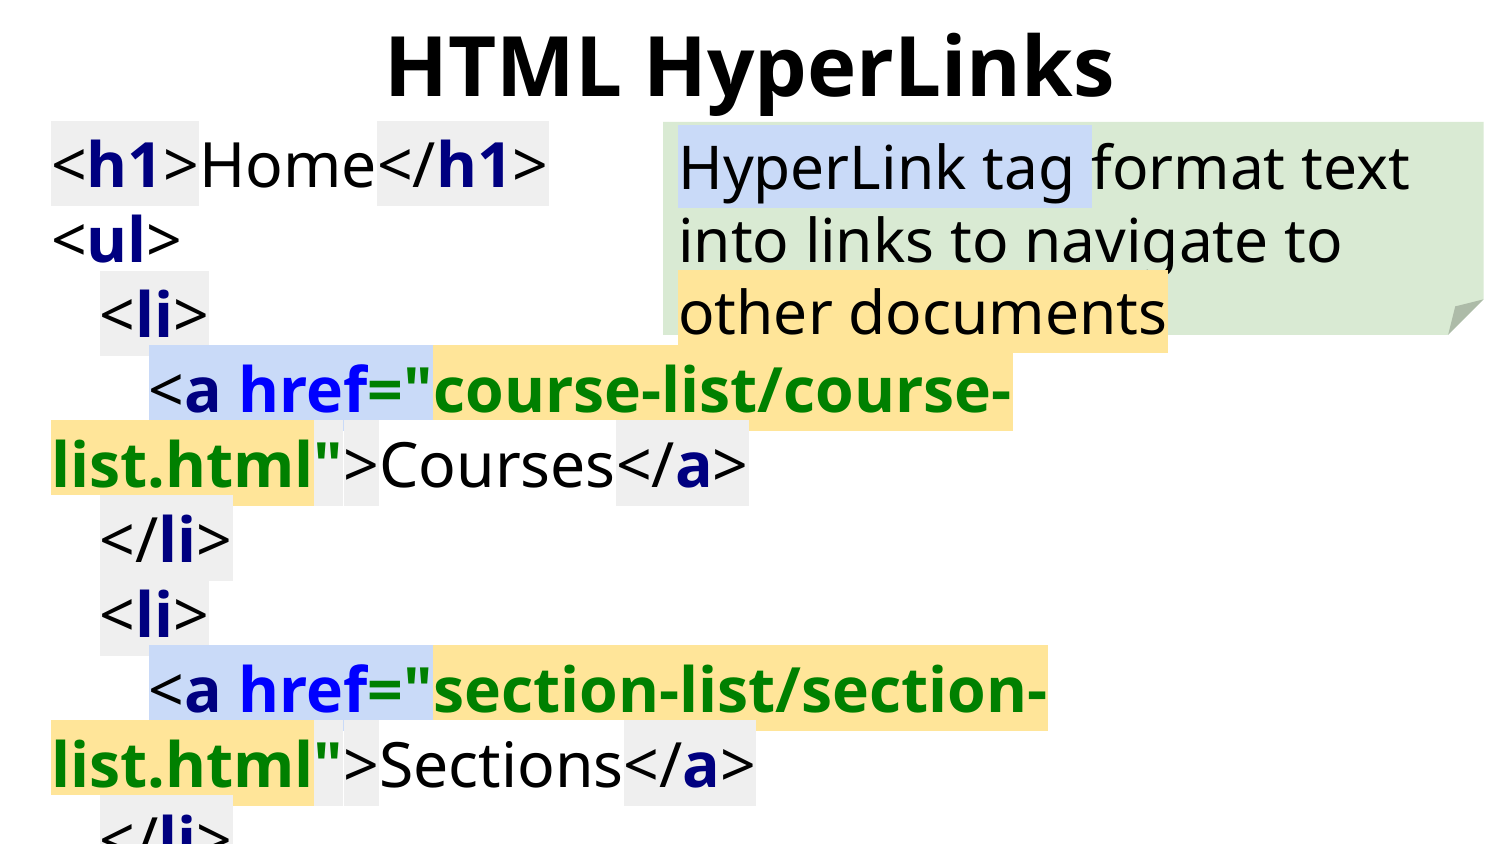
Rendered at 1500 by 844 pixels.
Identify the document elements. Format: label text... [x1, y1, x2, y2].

text_box HyperLink tag format text into links to navigate to other documents [663, 121, 1484, 335]
list <h1>Home</h1> <ul> <li> <a href="course-list/course-list.html">Courses</a> </li> <li> <a href="section-list/section-list.html">Sections</a> </li> </ul> [36, 110, 1500, 844]
title HTML HyperLinks [0, 0, 1500, 111]
